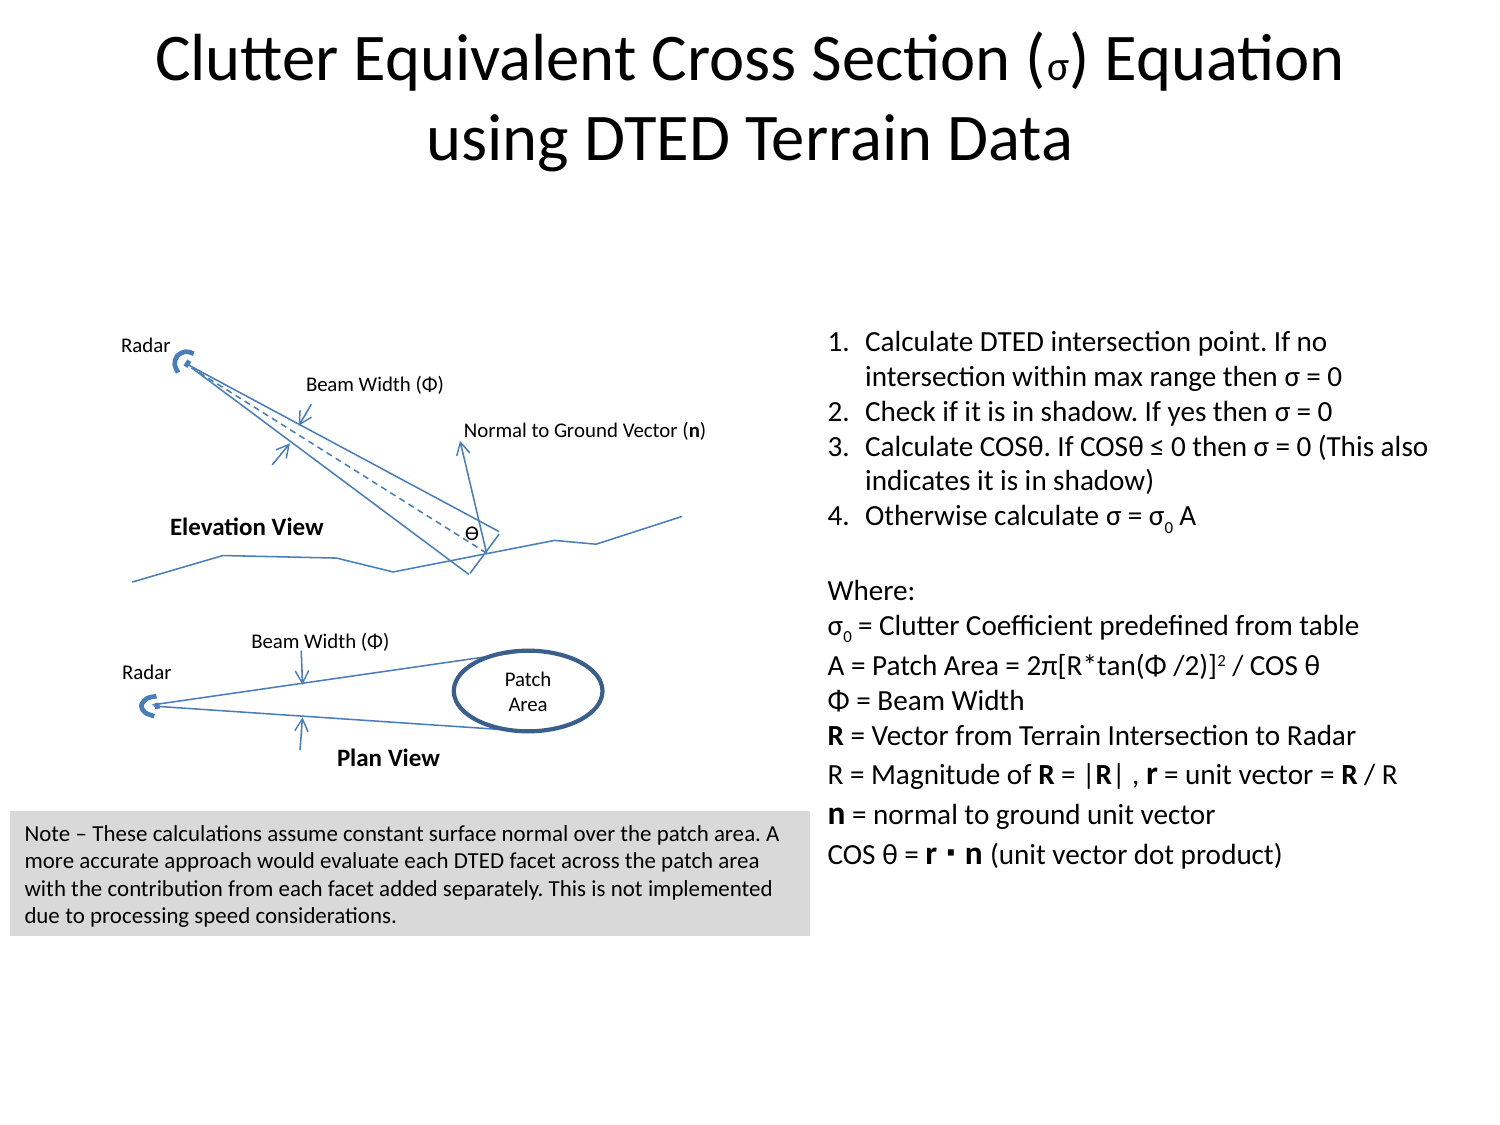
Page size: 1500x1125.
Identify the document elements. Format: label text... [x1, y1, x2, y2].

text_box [271, 443, 291, 466]
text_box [153, 705, 529, 732]
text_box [175, 347, 189, 373]
text_box Plan View [322, 741, 456, 779]
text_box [299, 717, 303, 751]
text_box [504, 515, 683, 552]
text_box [191, 367, 470, 575]
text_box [140, 695, 158, 717]
text_box Normal to Ground Vector (n) [504, 408, 722, 449]
text_box Patch Area [517, 648, 605, 734]
text_box Radar [106, 324, 186, 365]
text_box Calculate DTED intersection point. If no intersection within max range then σ = 0 Check if it is in shadow. If yes then σ = 0 Calculate COSθ. If COSθ ≤ 0 then σ = 0 (This also indicates it is in shadow) Otherwise calculate σ = σ0 A Where: σ0 = Clutter Coefficient predefined from table A = Patch Area = 2π[R*tan(Φ /2)]2 / COS θ Φ = Beam Width R = Vector from Terrain Intersection to Radar R = Magnitude of R = |R| , r = unit vector = R / R n = normal to ground unit vector COS θ = r ∙ n (unit vector dot product) [813, 314, 1484, 879]
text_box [469, 533, 500, 574]
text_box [152, 650, 529, 705]
title Clutter Equivalent Cross Section (σ) Equation using DTED Terrain Data [75, 12, 1425, 175]
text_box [194, 363, 500, 532]
text_box Radar [107, 651, 150, 692]
text_box [132, 565, 187, 583]
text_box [298, 404, 312, 426]
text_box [459, 440, 487, 554]
text_box Beam Width (Φ) [236, 619, 405, 649]
text_box Elevation View [155, 503, 185, 548]
text_box Note – These calculations assume constant surface normal over the patch area. A more accurate approach would evaluate each DTED facet across the patch area with the contribution from each facet added separately. This is not implemented due to processing speed considerations. [9, 811, 811, 936]
